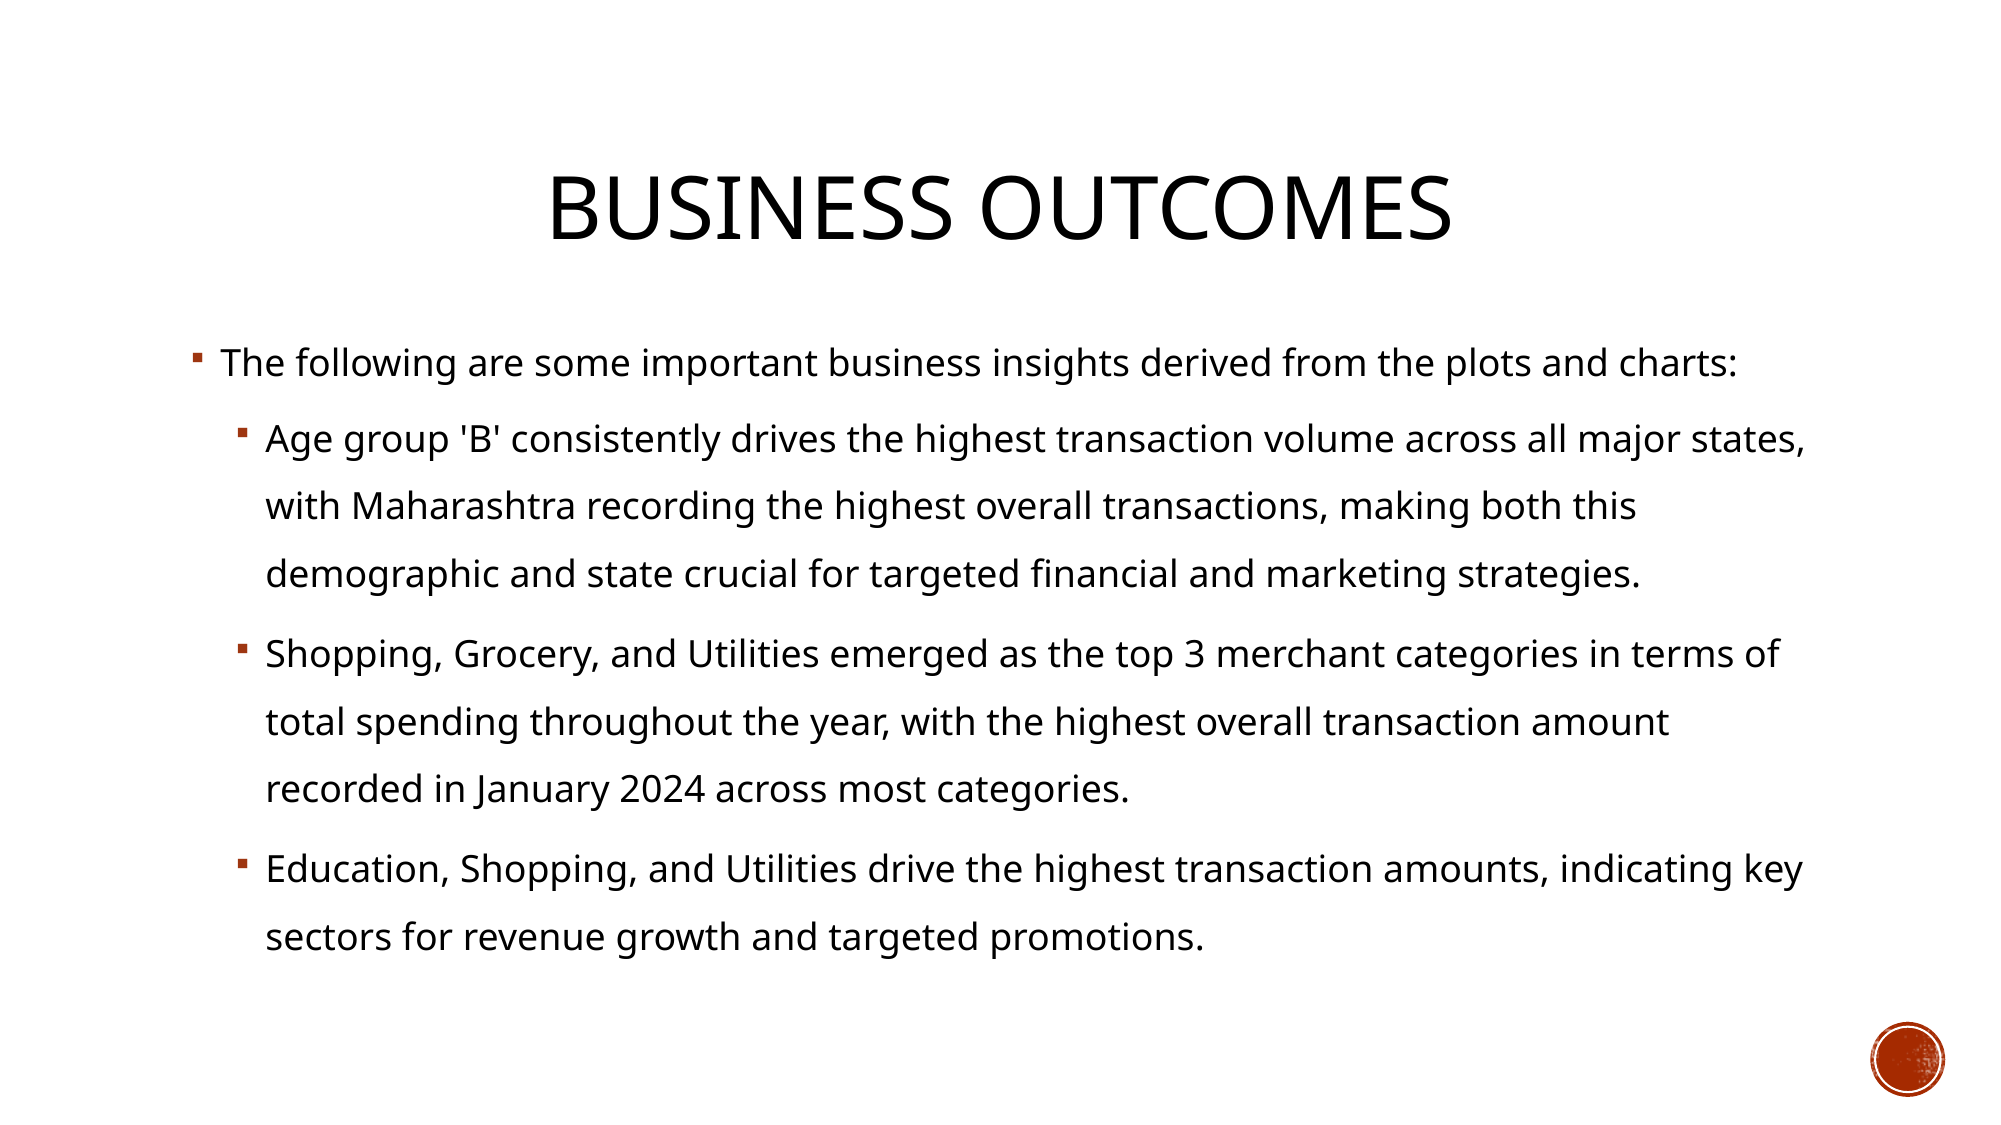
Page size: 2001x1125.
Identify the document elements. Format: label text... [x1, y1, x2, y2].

list The following are some important business insights derived from the plots and charts: Age group 'B' consistently drives the highest transaction volume across all major states, with Maharashtra recording the highest overall transactions, making both this demographic and state crucial for targeted financial and marketing strategies. Shopping, Grocery, and Utilities emerged as the top 3 merchant categories in terms of total spending throughout the year, with the highest overall transaction amount recorded in January 2024 across most categories. Education, Shopping, and Utilities drive the highest transaction amounts, indicating key sectors for revenue growth and targeted promotions. [175, 309, 1826, 984]
title Business outcomes [175, 79, 1826, 309]
